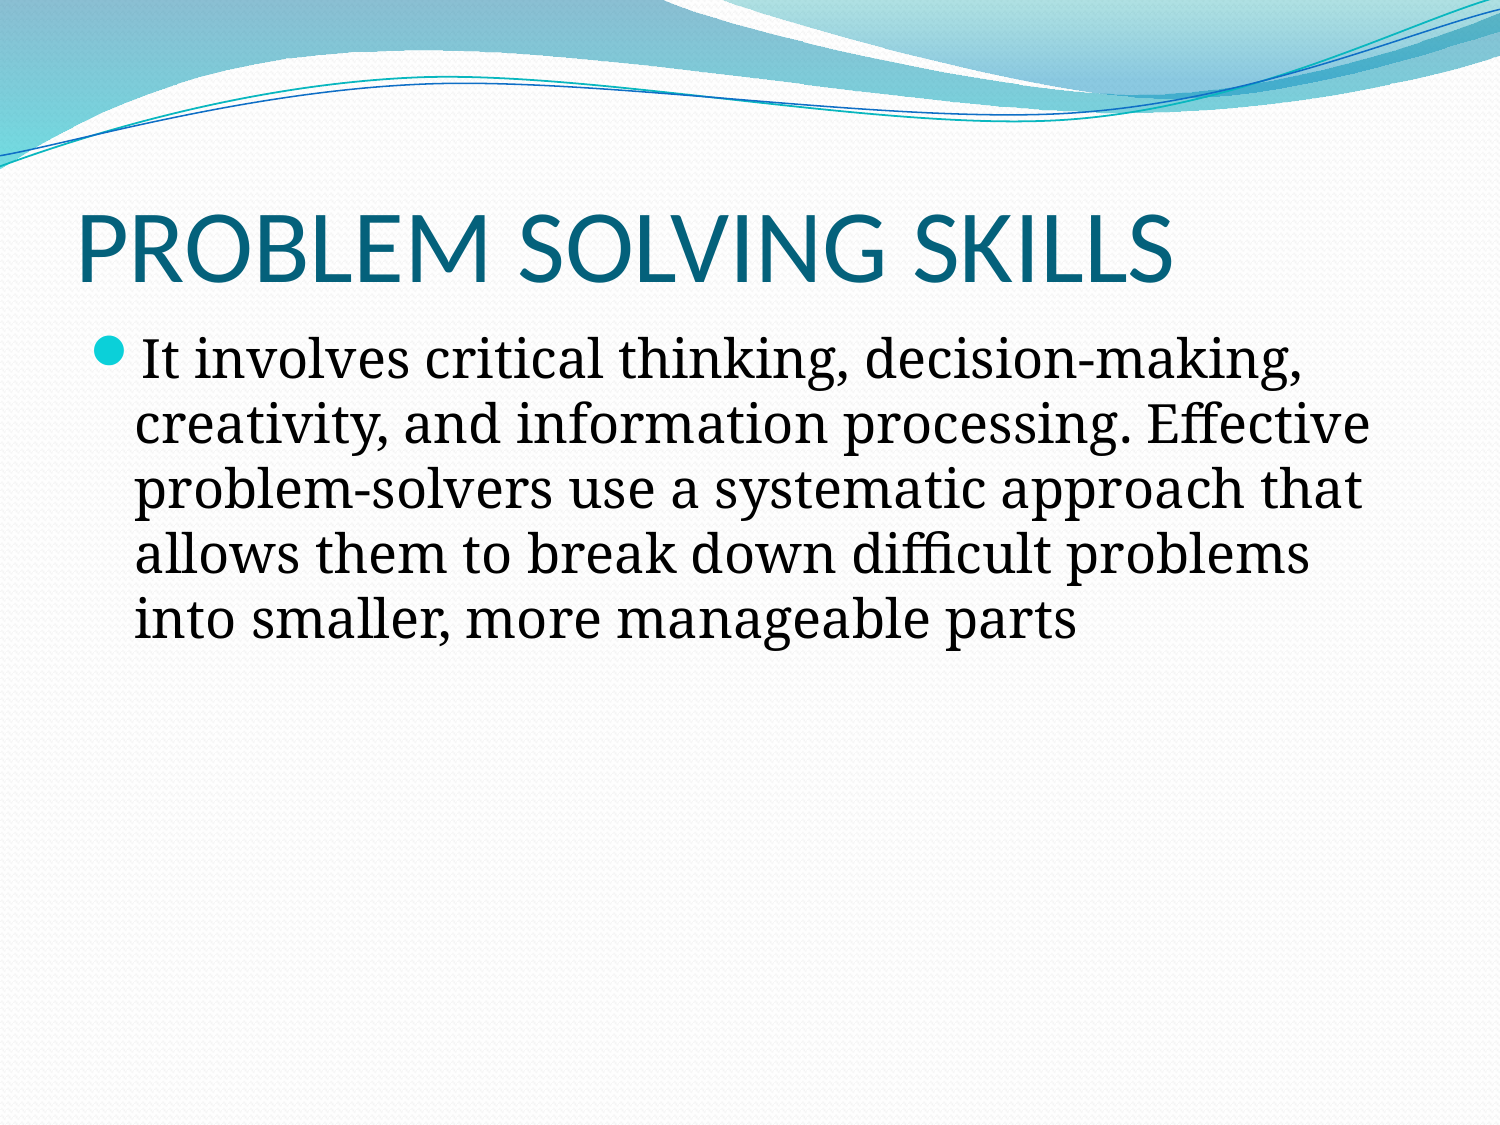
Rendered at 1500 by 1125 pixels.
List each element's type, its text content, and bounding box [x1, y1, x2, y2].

list It involves critical thinking, decision-making, creativity, and information processing. Effective problem-solvers use a systematic approach that allows them to break down difficult problems into smaller, more manageable parts [75, 317, 1425, 1038]
title PROBLEM SOLVING SKILLS [75, 115, 1425, 303]
